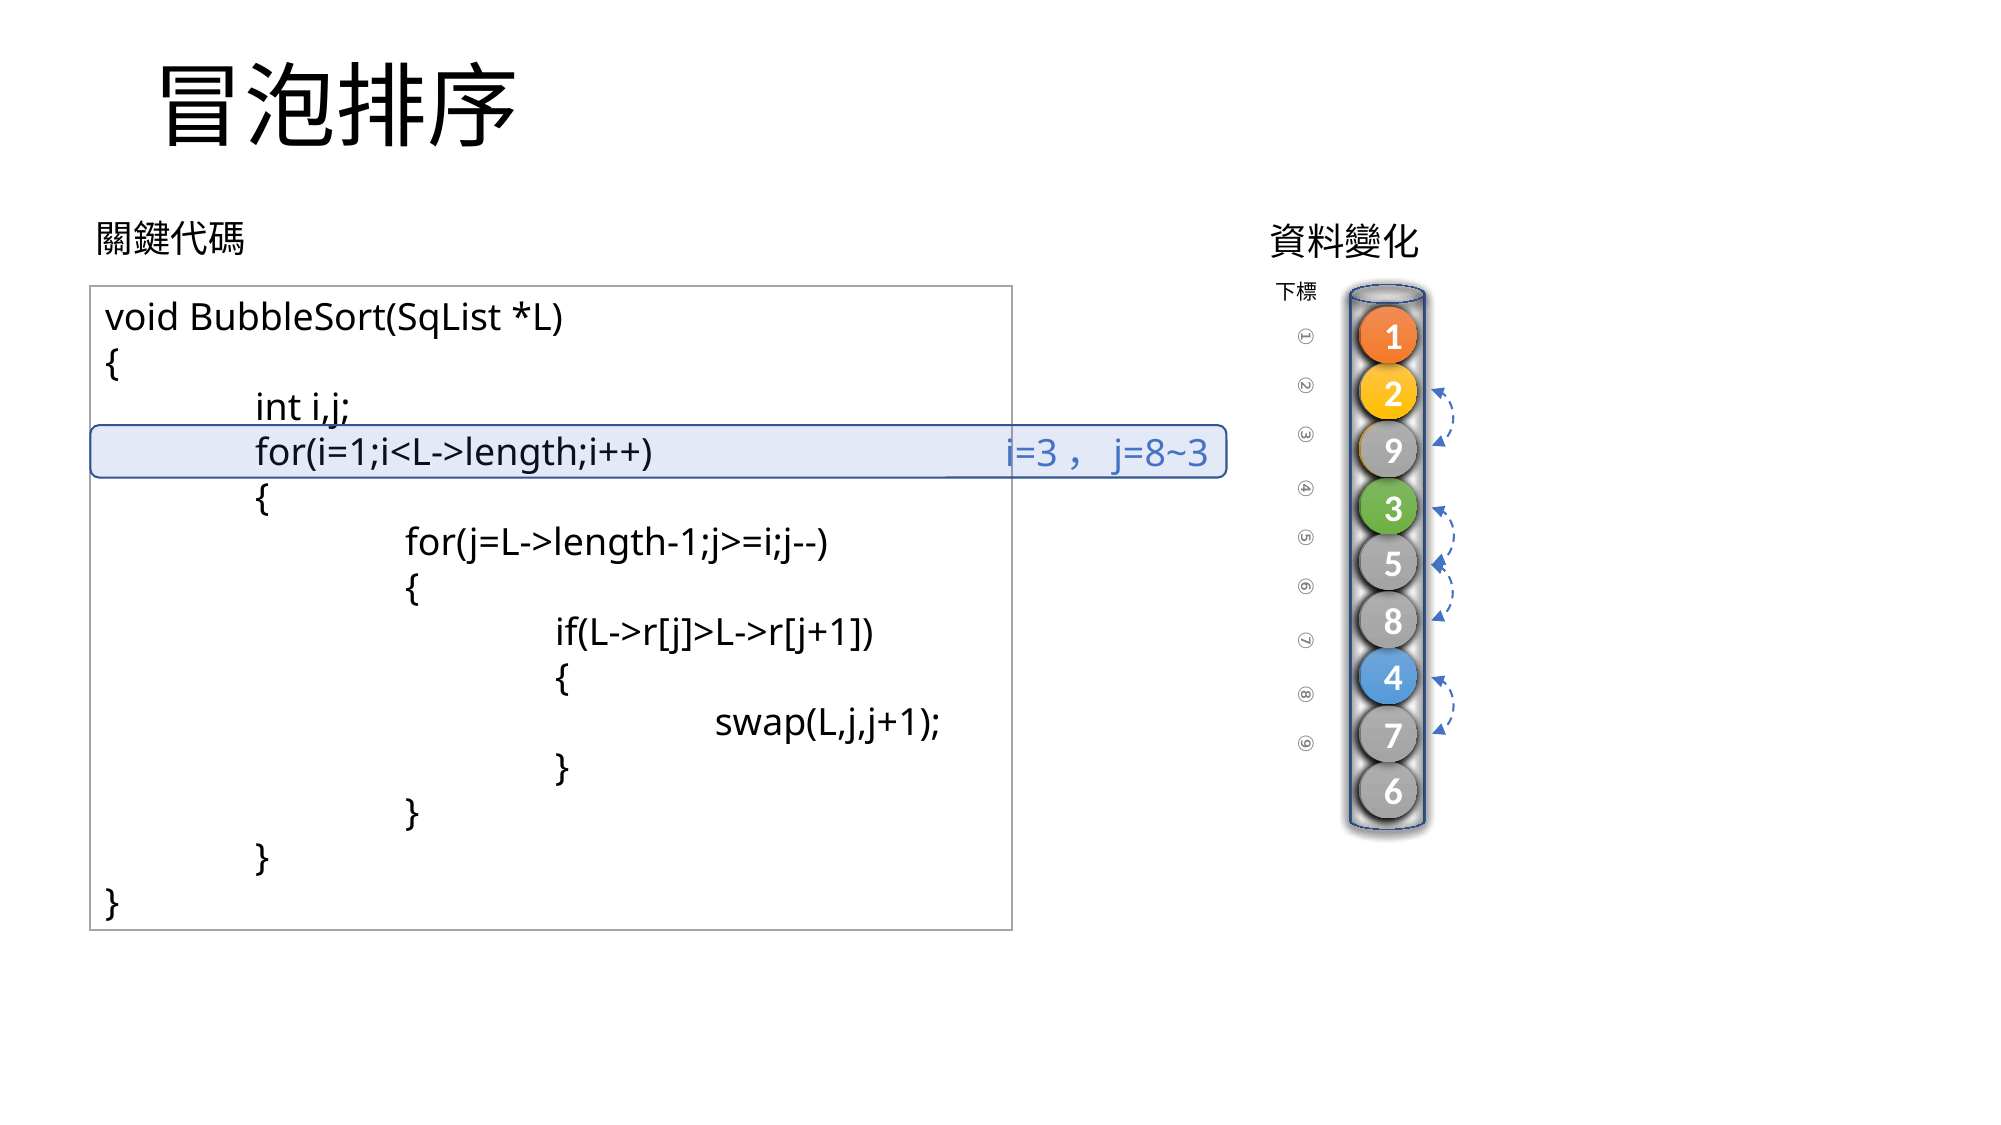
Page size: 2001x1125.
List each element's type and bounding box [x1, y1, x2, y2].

text_box [1271, 313, 1327, 819]
text_box [81, 207, 261, 268]
text_box [89, 285, 1228, 931]
title [137, 1, 1863, 219]
text_box [1252, 210, 1435, 311]
text_box [1349, 284, 1454, 830]
